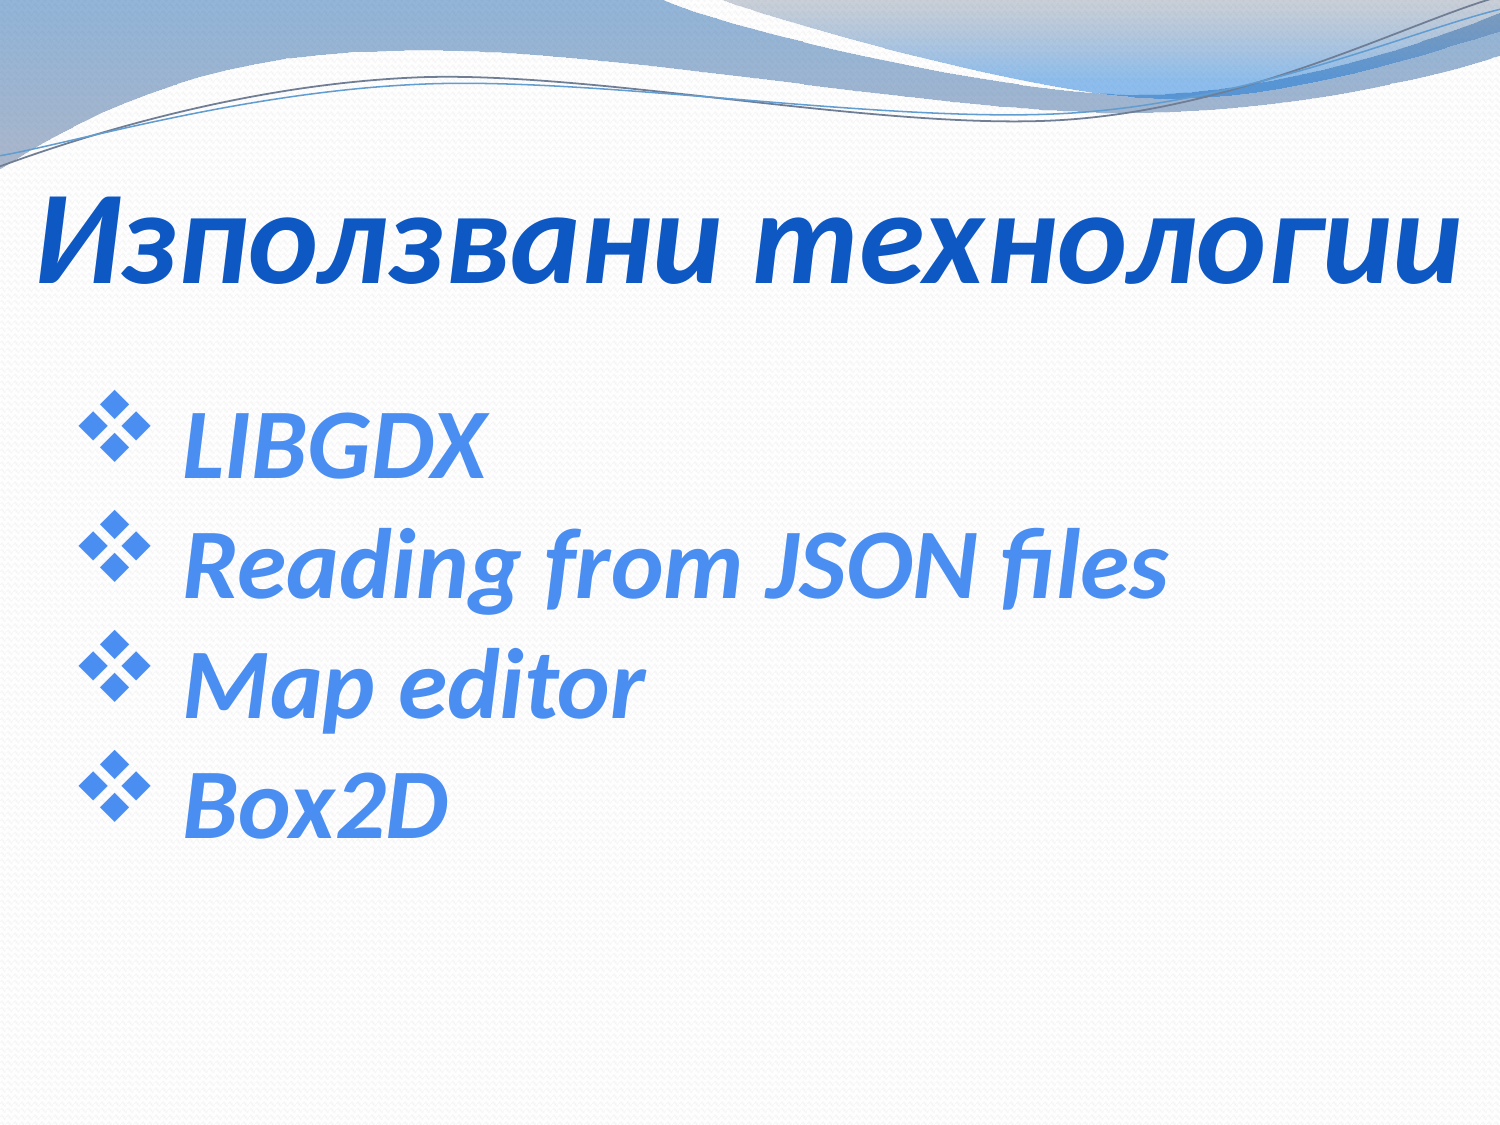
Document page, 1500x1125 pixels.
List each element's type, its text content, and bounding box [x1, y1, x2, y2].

text_box Използвани технологии [0, 173, 1500, 311]
text_box LIBGDX Reading from JSON files Map editor Box2D [70, 310, 1430, 979]
